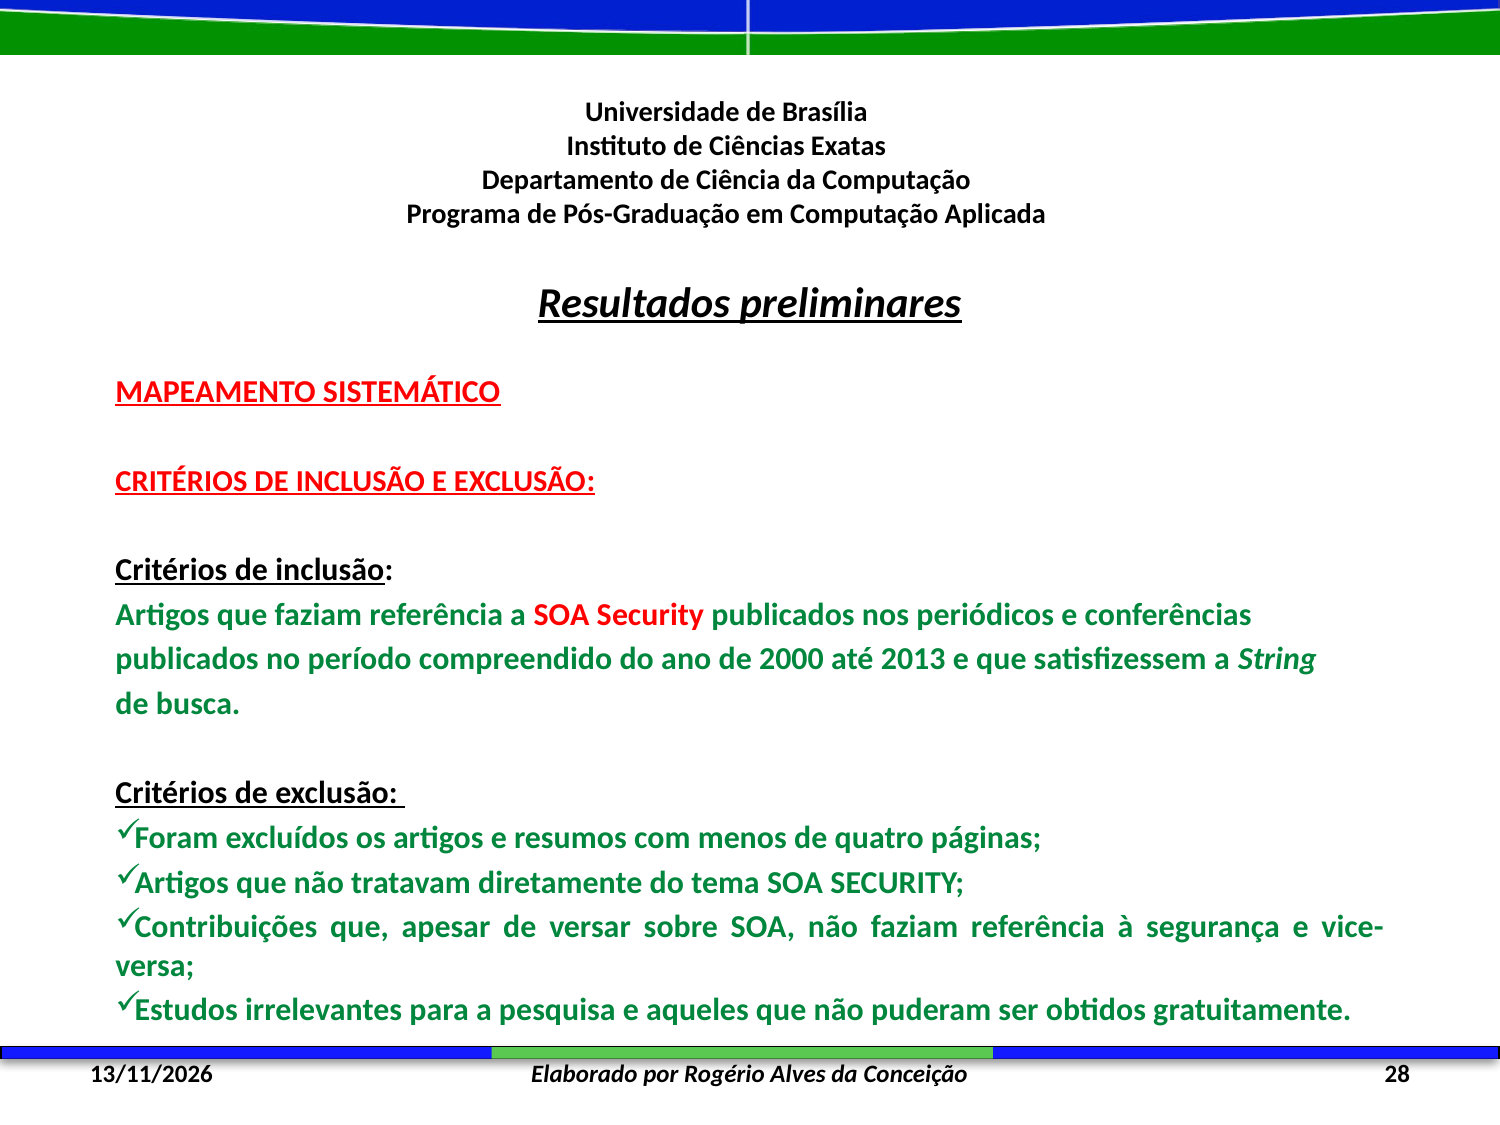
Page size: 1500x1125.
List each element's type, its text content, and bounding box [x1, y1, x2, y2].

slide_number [75, 1072, 425, 1103]
footer Elaborado por Rogério Alves da Conceição [512, 1072, 988, 1103]
title Universidade de Brasília Instituto de Ciências Exatas Departamento de Ciência da Computação Programa de Pós-Graduação em Computação Aplicada [100, 85, 1353, 267]
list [0, 0, 1500, 55]
slide_number 28 [1074, 1072, 1425, 1103]
picture [0, 1046, 1500, 1059]
subtitle Resultados preliminares MAPEAMENTO SISTEMÁTICO CRITÉRIOS DE INCLUSÃO E EXCLUSÃO: Critérios de inclusão: Artigos que faziam referência a SOA Security publicados nos periódicos e conferências publicados no período compreendido do ano de 2000 até 2013 e que satisfizessem a String de busca. Critérios de exclusão: Foram excluídos os artigos e resumos com menos de quatro páginas; Artigos que não tratavam diretamente do tema SOA SECURITY; Contribuições que, apesar de versar sobre SOA, não faziam referência à segurança e vice-versa; Estudos irrelevantes para a pesquisa e aqueles que não puderam ser obtidos gratuitamente. [100, 267, 1400, 1035]
